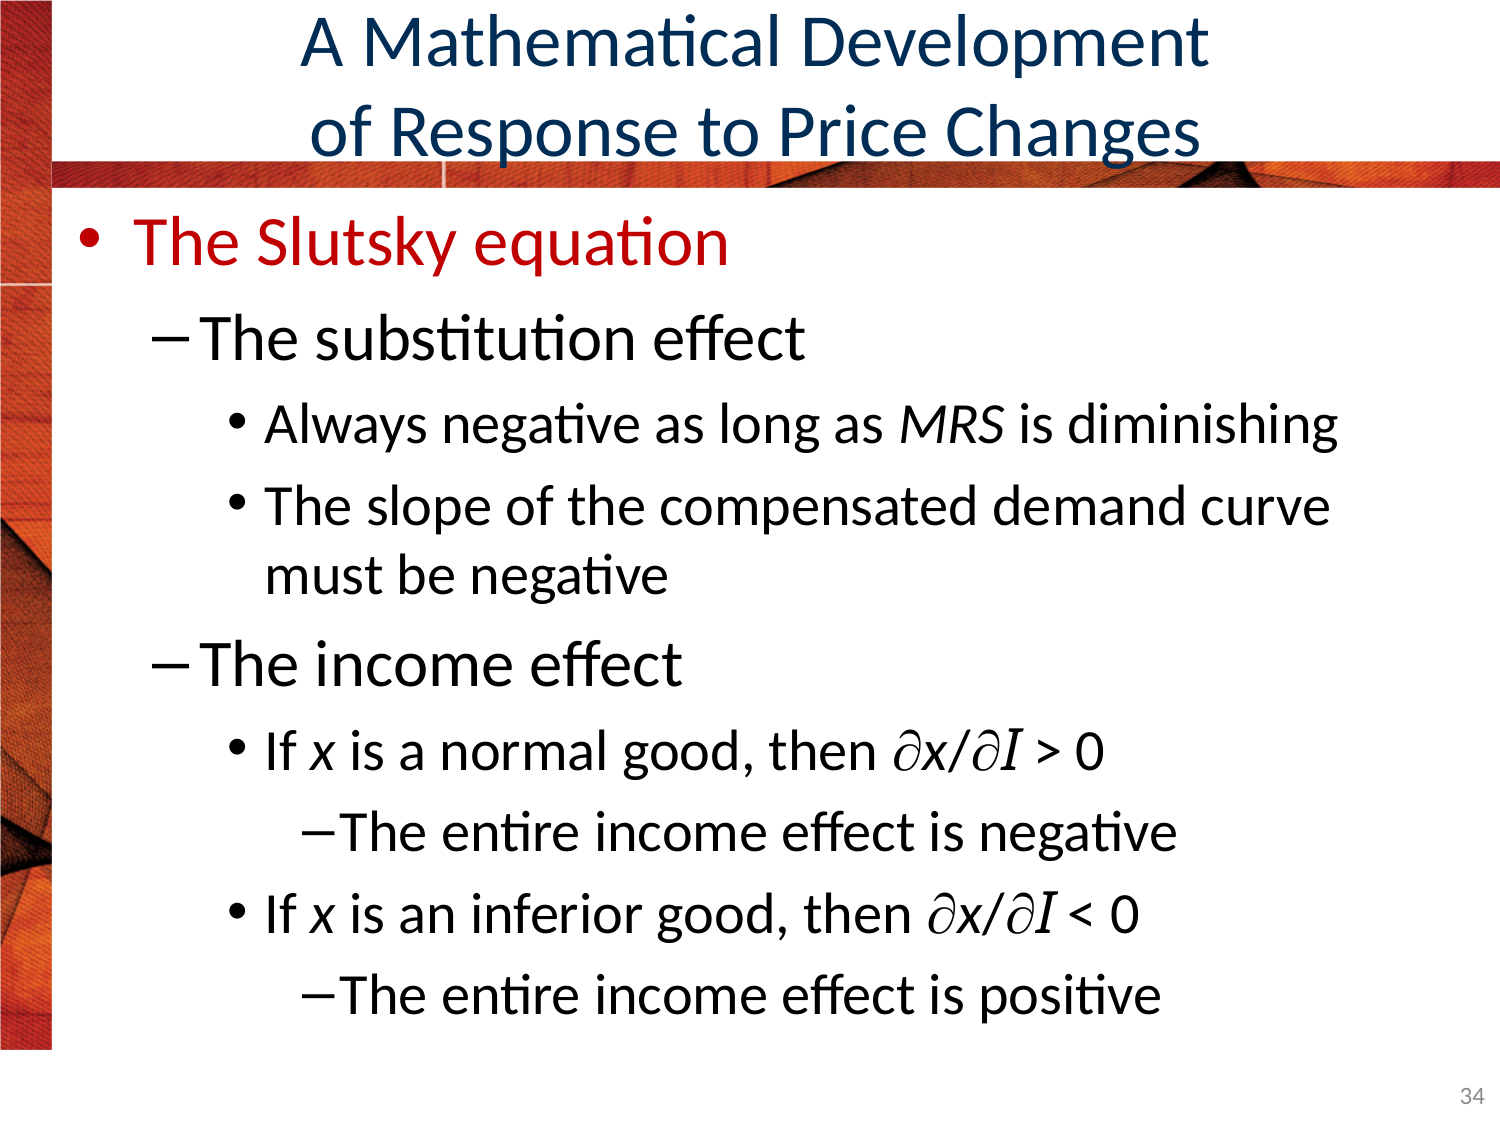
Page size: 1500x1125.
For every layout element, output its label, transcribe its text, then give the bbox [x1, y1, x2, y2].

title A Mathematical Development of Response to Price Changes [50, 0, 1463, 163]
list The Slutsky equation The substitution effect Always negative as long as MRS is diminishing The slope of the compensated demand curve must be negative The income effect If x is a normal good, then x/I > 0 The entire income effect is negative If x is an inferior good, then x/I < 0 The entire income effect is positive [62, 187, 1463, 1050]
picture [1, 1, 51, 1049]
picture [53, 162, 1500, 187]
slide_number 34 [1425, 1065, 1500, 1125]
